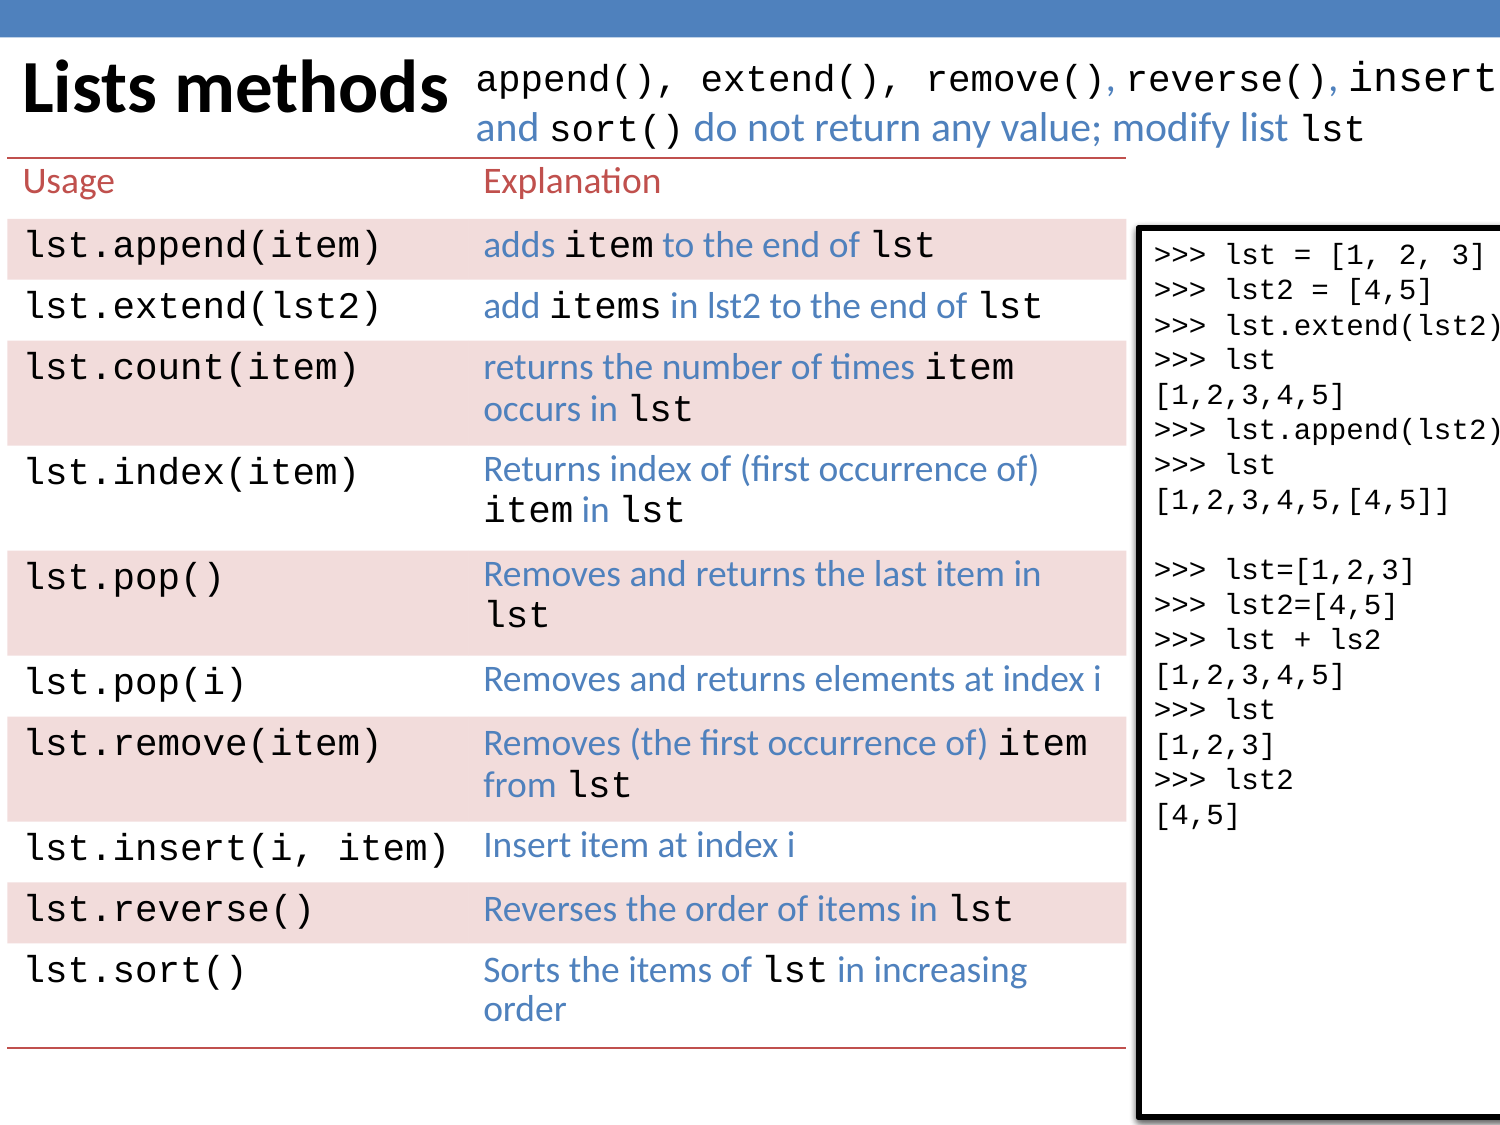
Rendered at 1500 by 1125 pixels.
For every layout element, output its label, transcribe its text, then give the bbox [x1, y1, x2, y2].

text_box >>> lst = [1, 2, 3] >>> lst2 = [4,5] >>> lst.extend(lst2) >>> lst [1,2,3,4,5] >>> lst.append(lst2) >>> lst [1,2,3,4,5,[4,5]] >>> lst=[1,2,3] >>> lst2=[4,5] >>> lst + ls2 [1,2,3,4,5] >>> lst [1,2,3] >>> lst2 [4,5] [1138, 228, 1500, 1118]
table_cell adds item to the end of lst [468, 219, 1126, 280]
text_box [1283, 0, 1500, 38]
table_cell Removes (the first occurrence of) item from lst [468, 717, 1126, 822]
table_cell lst.append(item) [7, 219, 468, 280]
table_cell Returns index of (first occurrence of) item in lst [468, 446, 1126, 551]
table_cell lst.index(item) [7, 446, 468, 551]
text_box [0, 0, 7, 38]
table_cell Removes and returns the last item in lst [468, 551, 1126, 656]
table_cell lst.extend(lst2) [7, 280, 468, 341]
table_cell lst.pop() [7, 551, 468, 656]
table_cell returns the number of times item occurs in lst [468, 341, 1126, 446]
table_header Explanation [468, 159, 1126, 219]
table_cell Removes and returns elements at index i [468, 656, 1126, 717]
table_cell Reverses the order of items in lst [468, 882, 1126, 943]
table_cell lst.sort() [7, 943, 468, 1047]
table_cell lst.count(item) [7, 341, 468, 446]
table_cell lst.insert(i, item) [7, 822, 468, 882]
table_cell Sorts the items of lst in increasing order [468, 943, 1126, 1047]
table_cell add items in lst2 to the end of lst [468, 280, 1126, 341]
table_cell Insert item at index i [468, 822, 1126, 882]
table_cell lst.reverse() [7, 882, 468, 943]
text_box Lists methods [7, 0, 1283, 157]
table_header Usage [7, 159, 468, 219]
table_cell lst.remove(item) [7, 717, 468, 822]
table_cell lst.pop(i) [7, 656, 468, 717]
text_box append(), extend(), remove(), reverse(), insert() and sort() do not return any value; modify list lst [460, 42, 1500, 158]
